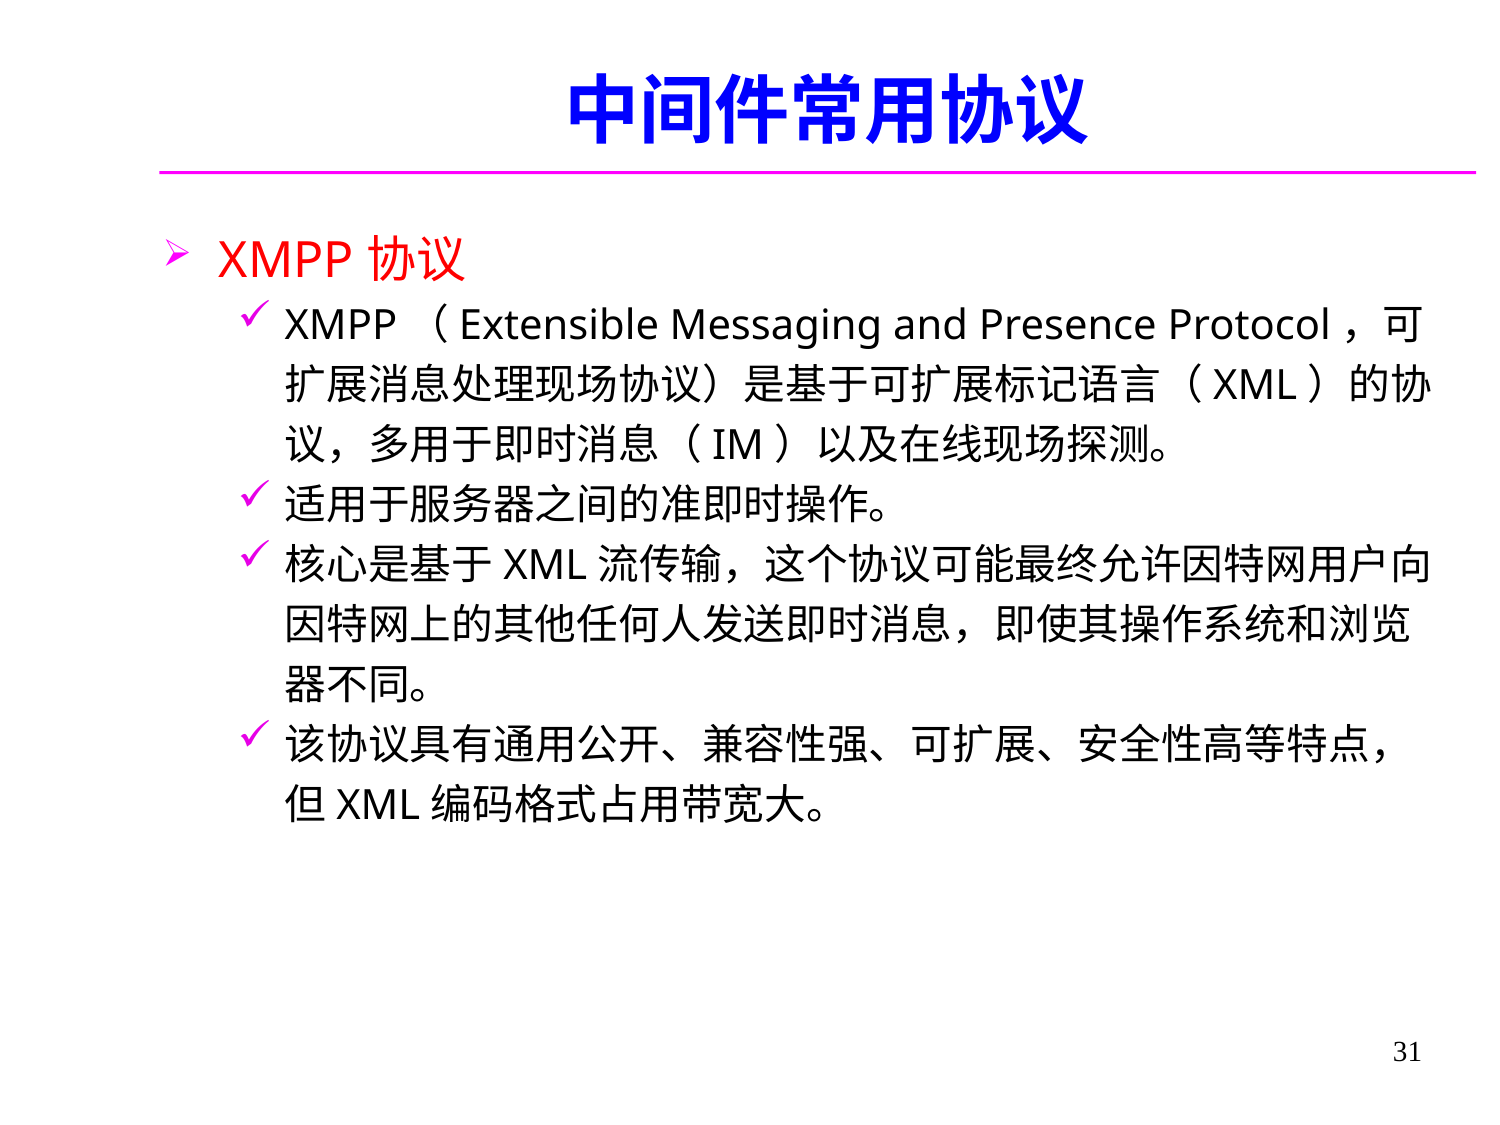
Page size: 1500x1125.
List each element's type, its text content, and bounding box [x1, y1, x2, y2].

slide_number 31 [1125, 1012, 1438, 1088]
list XMPP协议 XMPP（Extensible Messaging and Presence Protocol，可扩展消息处理现场协议）是基于可扩展标记语言（XML）的协议，多用于即时消息（IM）以及在线现场探测。 适用于服务器之间的准即时操作。 核心是基于XML流传输，这个协议可能最终允许因特网用户向因特网上的其他任何人发送即时消息，即使其操作系统和浏览器不同。 该协议具有通用公开、兼容性强、可扩展、安全性高等特点，但XML编码格式占用带宽大。 [147, 208, 1462, 1087]
title 中间件常用协议 [183, 19, 1471, 160]
